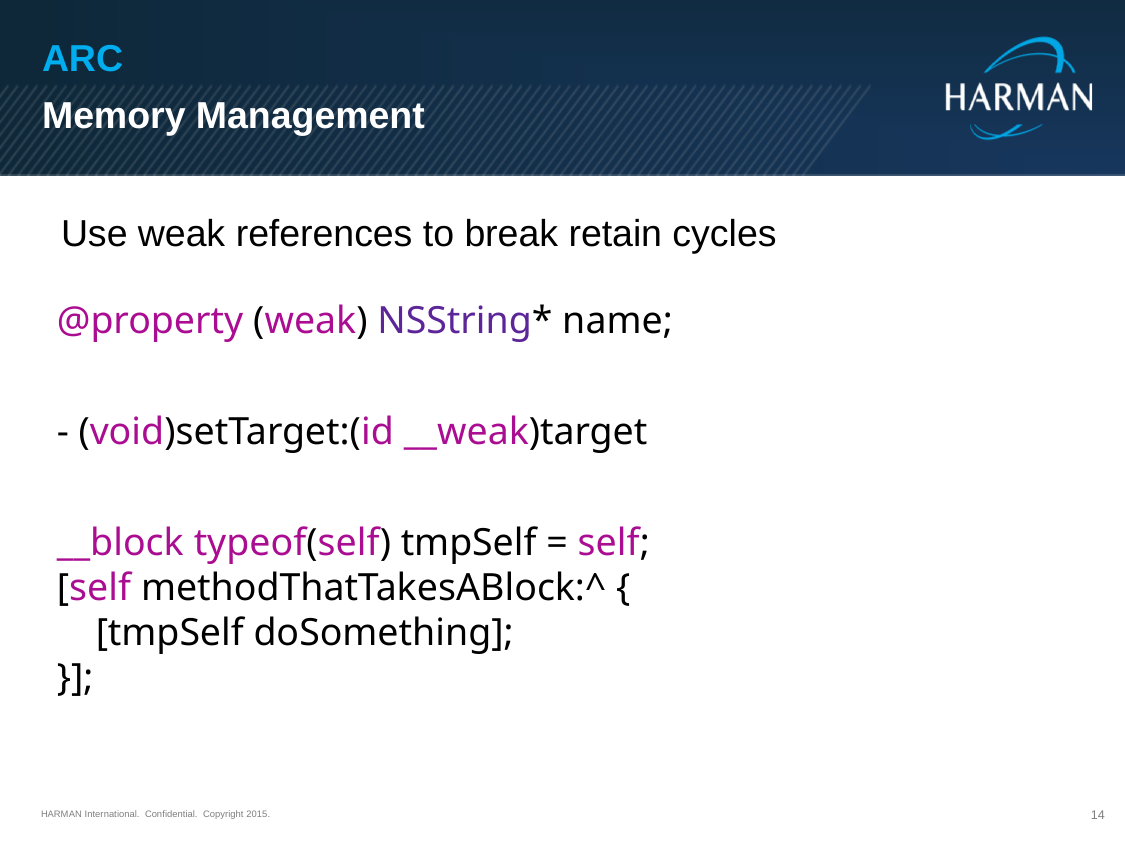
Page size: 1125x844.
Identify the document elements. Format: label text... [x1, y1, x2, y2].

text_box @property (weak) NSString* name; [42, 289, 828, 349]
list Memory Management [42, 91, 886, 175]
list ARC [42, 33, 886, 91]
picture [0, 0, 1125, 176]
text_box - (void)setTarget:(id __weak)target [42, 399, 914, 460]
text_box Use weak references to break retain cycles [46, 201, 792, 262]
text_box __block typeof(self) tmpSelf = self; [self methodThatTakesABlock:^ { [tmpSelf doSomething]; }]; [42, 510, 936, 706]
